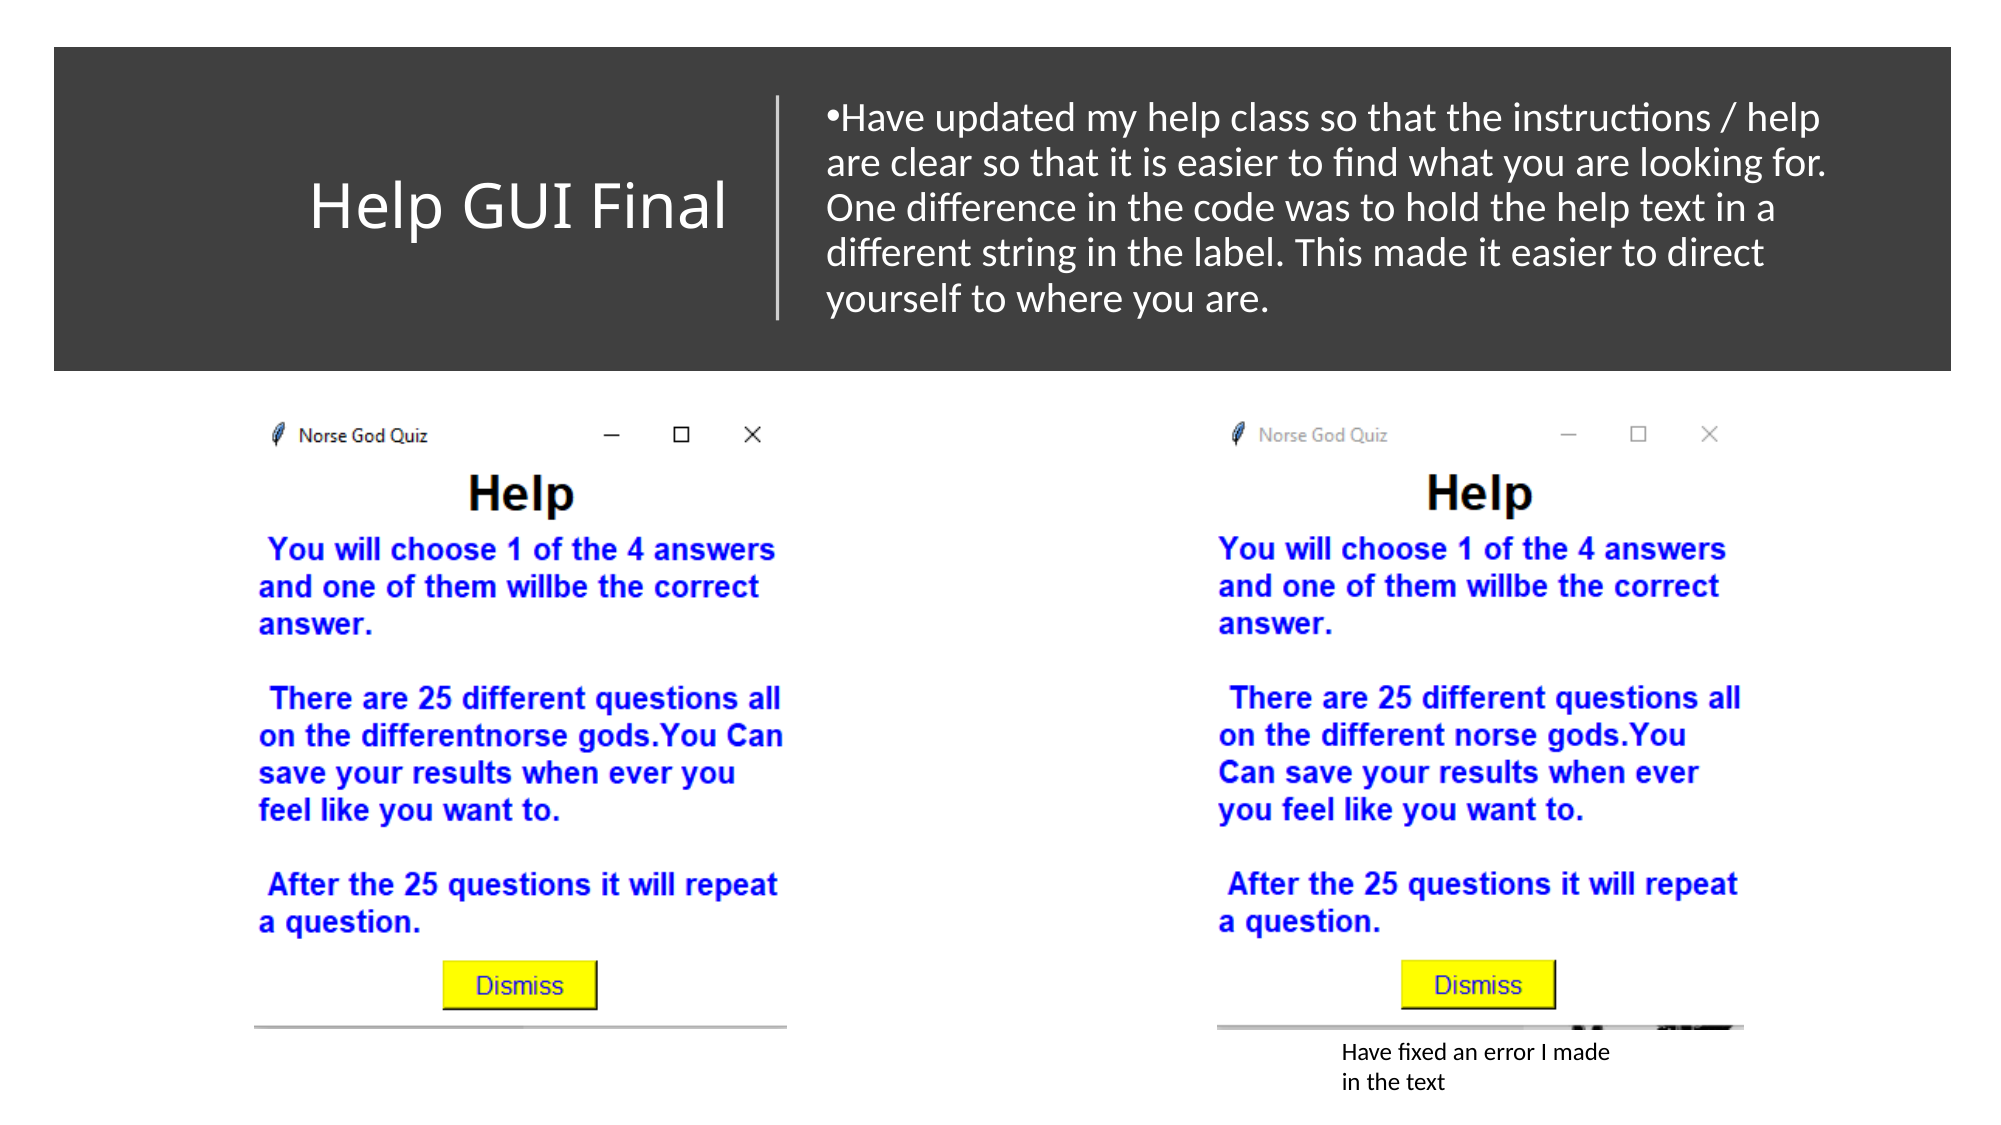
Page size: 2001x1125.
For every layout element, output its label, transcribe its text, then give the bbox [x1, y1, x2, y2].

title Help GUI Final [106, 83, 744, 334]
text_box Have updated my help class so that the instructions / help are clear so that it is easier to find what you are looking for. One difference in the code was to hold the help text in a different string in the label. This made it easier to direct yourself to where you are. [811, 83, 1896, 334]
picture [1217, 414, 1744, 1030]
text_box [63, 57, 1942, 361]
text_box Have fixed an error I made in the text [1326, 1030, 1649, 1103]
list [253, 413, 787, 1029]
